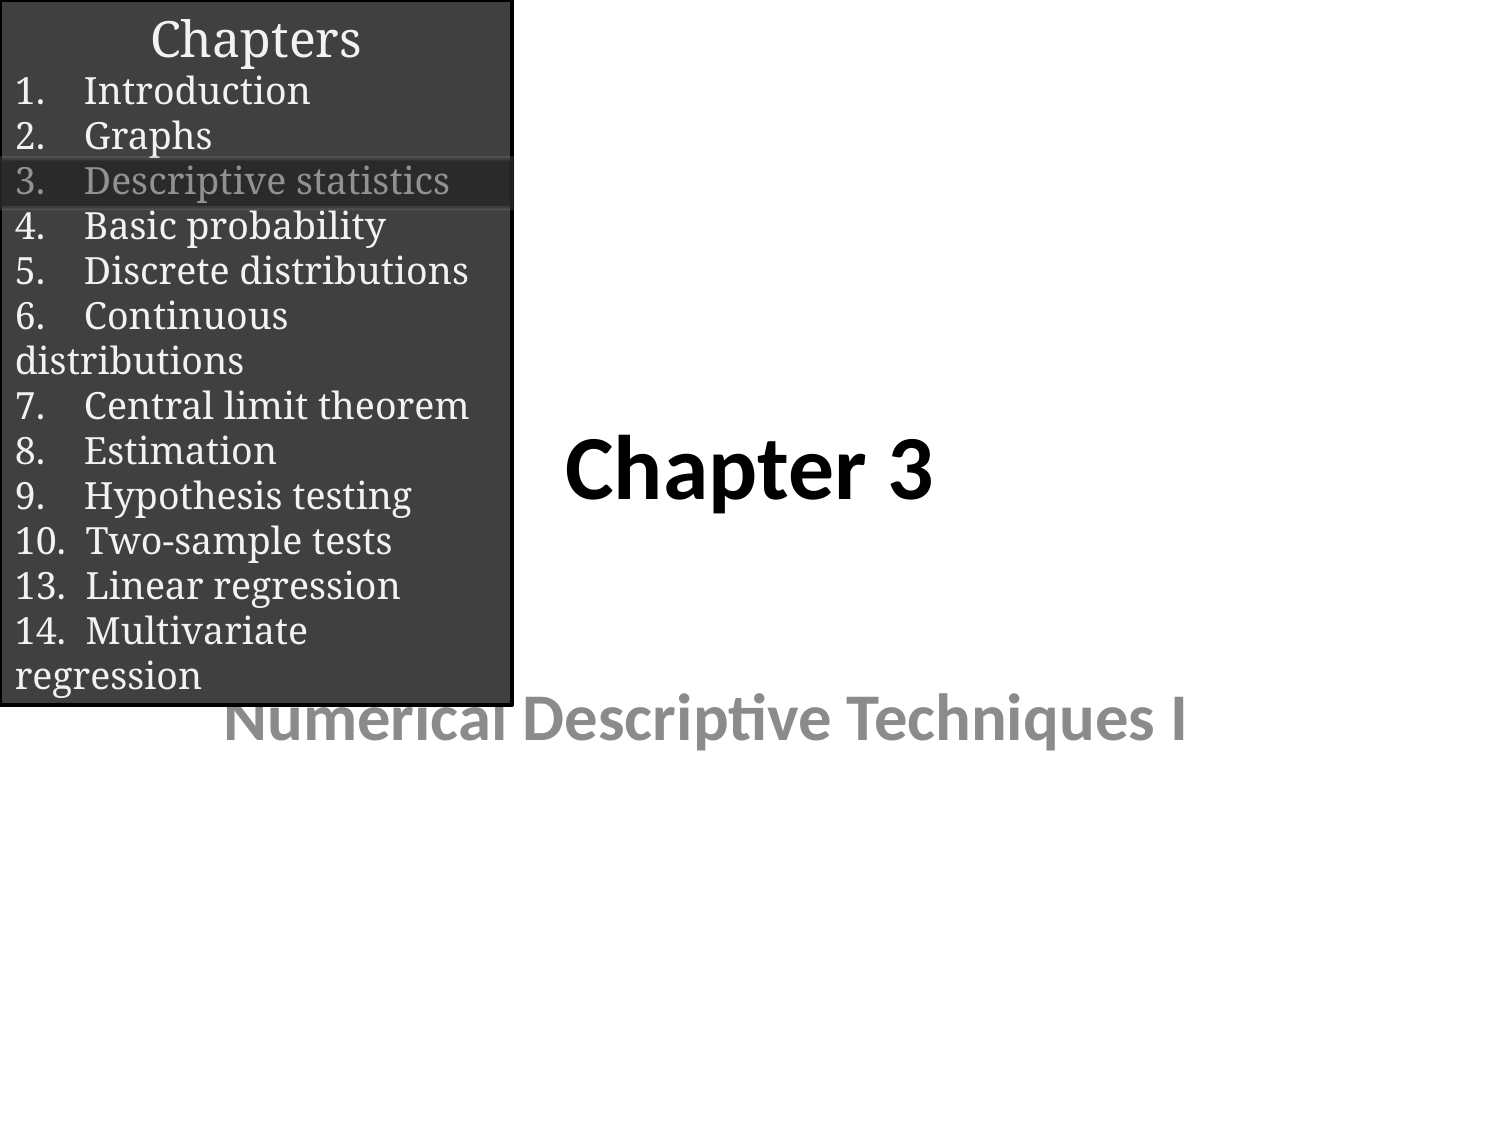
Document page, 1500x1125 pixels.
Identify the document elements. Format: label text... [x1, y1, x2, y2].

subtitle Numerical Descriptive Techniques I [137, 675, 1275, 963]
text_box Chapters 1. Introduction 2. Graphs 3. Descriptive statistics 4. Basic probability 5. Discrete distributions 6. Continuous distributions 7. Central limit theorem 8. Estimation 9. Hypothesis testing 10. Two-sample tests 13. Linear regression 14. Multivariate regression [0, 210, 514, 707]
title Chapter 3 [514, 349, 1388, 591]
text_box Chapters 1. Introduction 2. Graphs 3. Descriptive statistics 4. Basic probability 5. Discrete distributions 6. Continuous distributions 7. Central limit theorem 8. Estimation 9. Hypothesis testing 10. Two-sample tests 13. Linear regression 14. Multivariate regression [0, 0, 514, 156]
text_box [0, 156, 514, 210]
